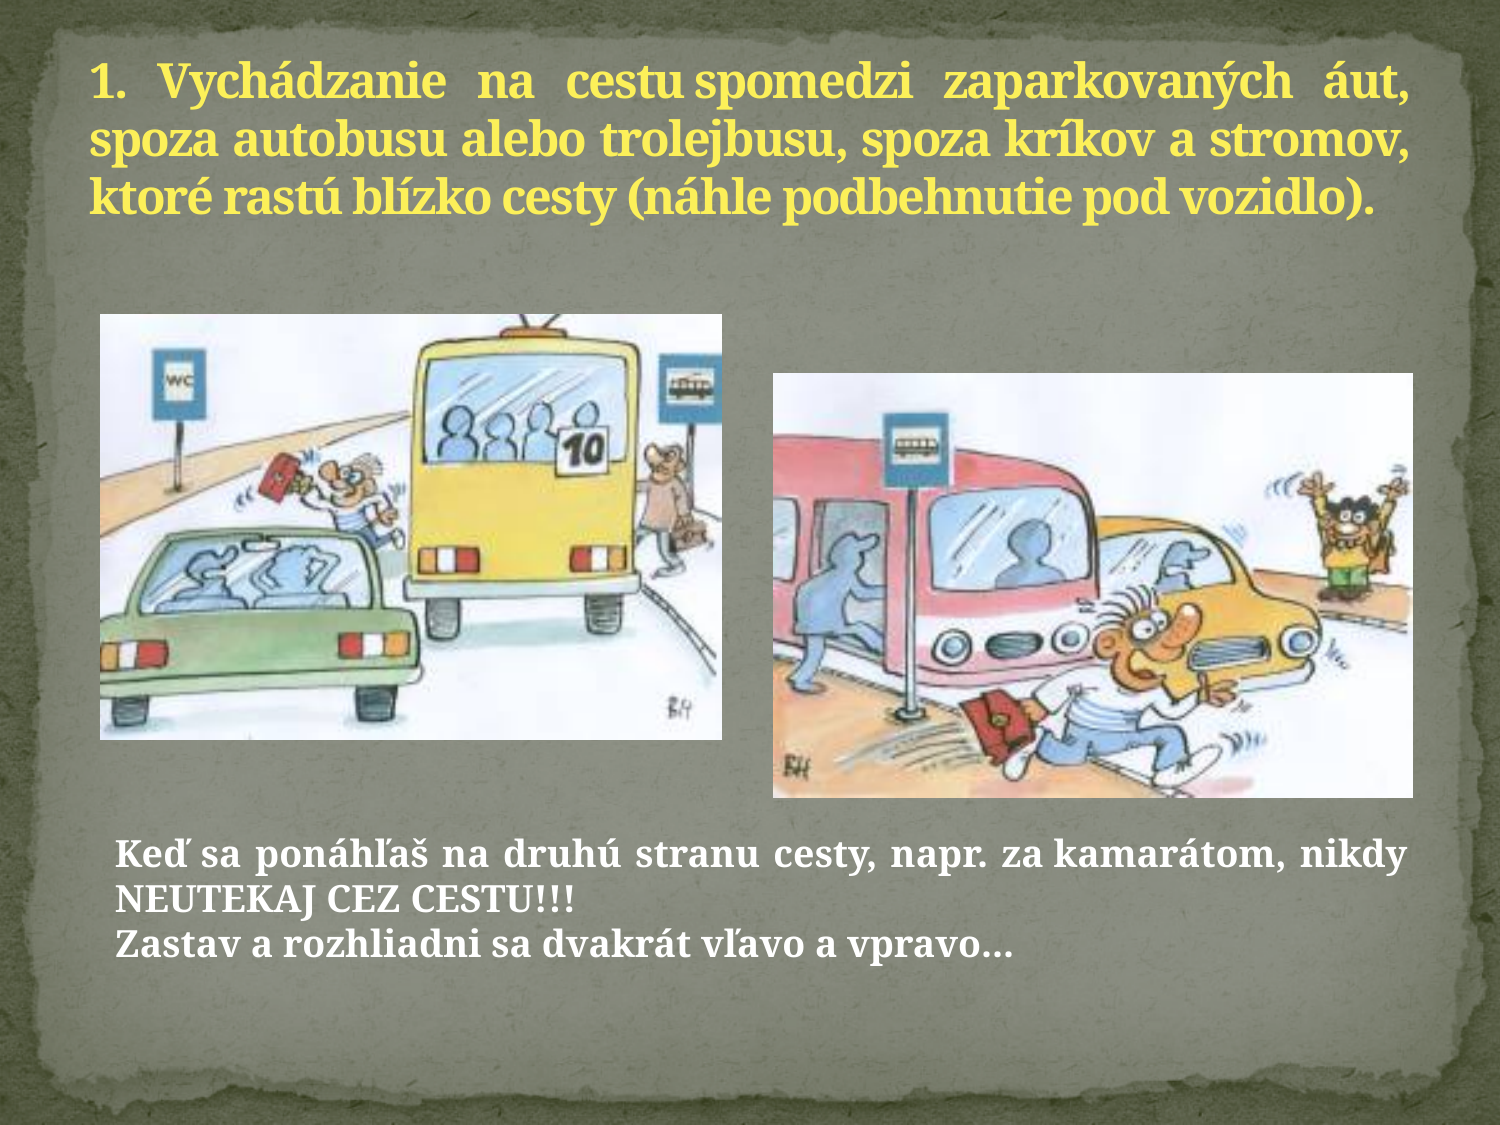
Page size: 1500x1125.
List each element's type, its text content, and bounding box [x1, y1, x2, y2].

picture [773, 373, 1413, 798]
title 1. Vychádzanie na cestu spomedzi zaparkovaných áut, spoza autobusu alebo trolejbusu, spoza kríkov a stromov, ktoré rastú blízko cesty (náhle podbehnutie pod vozidlo). [74, 24, 1425, 232]
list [102, 316, 722, 739]
text_box Keď sa ponáhľaš na druhú stranu cesty, napr. za kamarátom, nikdy NEUTEKAJ CEZ CESTU!!! Zastav a rozhliadni sa dvakrát vľavo a vpravo... [100, 822, 1424, 972]
